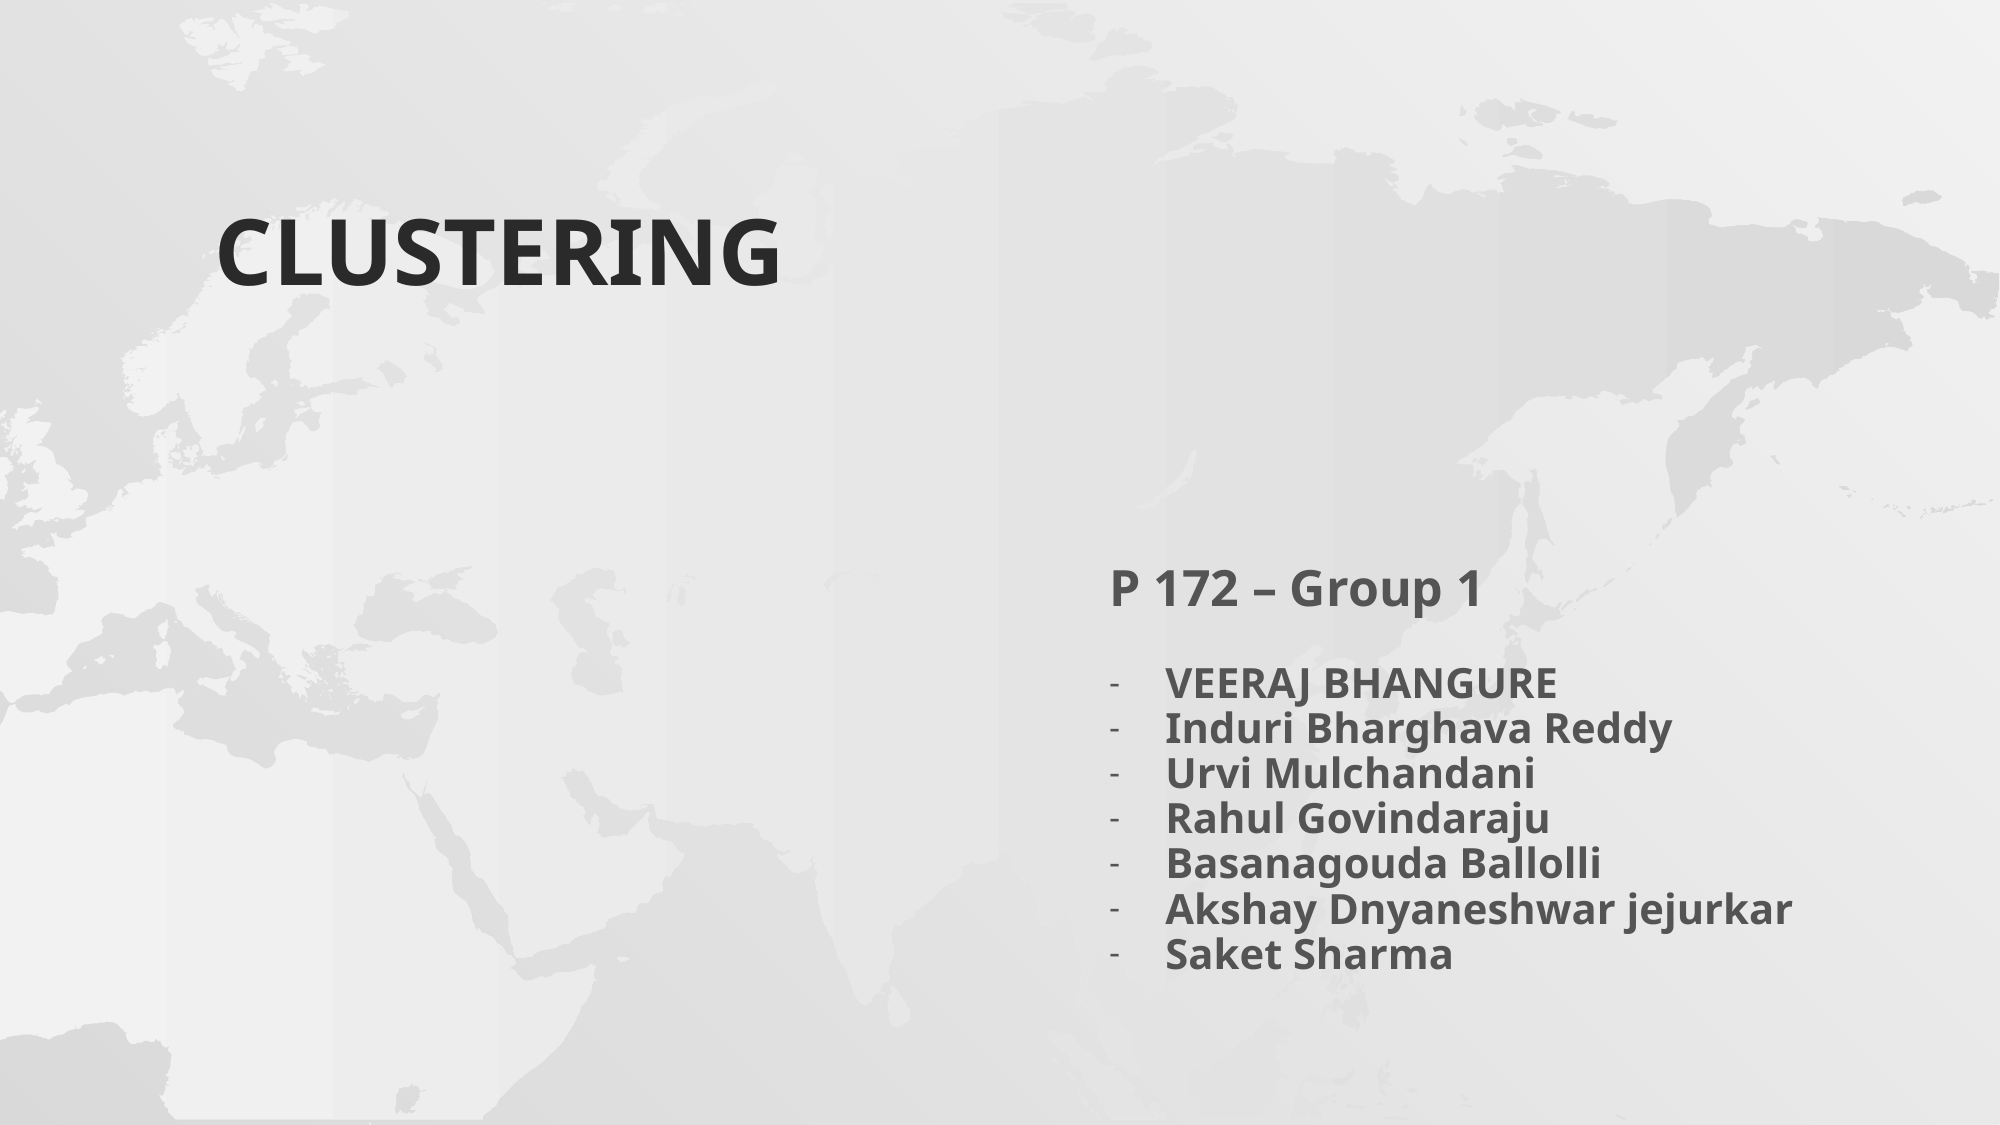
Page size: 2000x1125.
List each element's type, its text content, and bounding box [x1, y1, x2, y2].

subtitle P 172 – Group 1 VEERAJ BHANGURE Induri Bharghava Reddy Urvi Mulchandani Rahul Govindaraju Basanagouda Ballolli Akshay Dnyaneshwar jejurkar Saket Sharma [1094, 556, 1950, 1050]
title Clustering [199, 112, 1800, 313]
